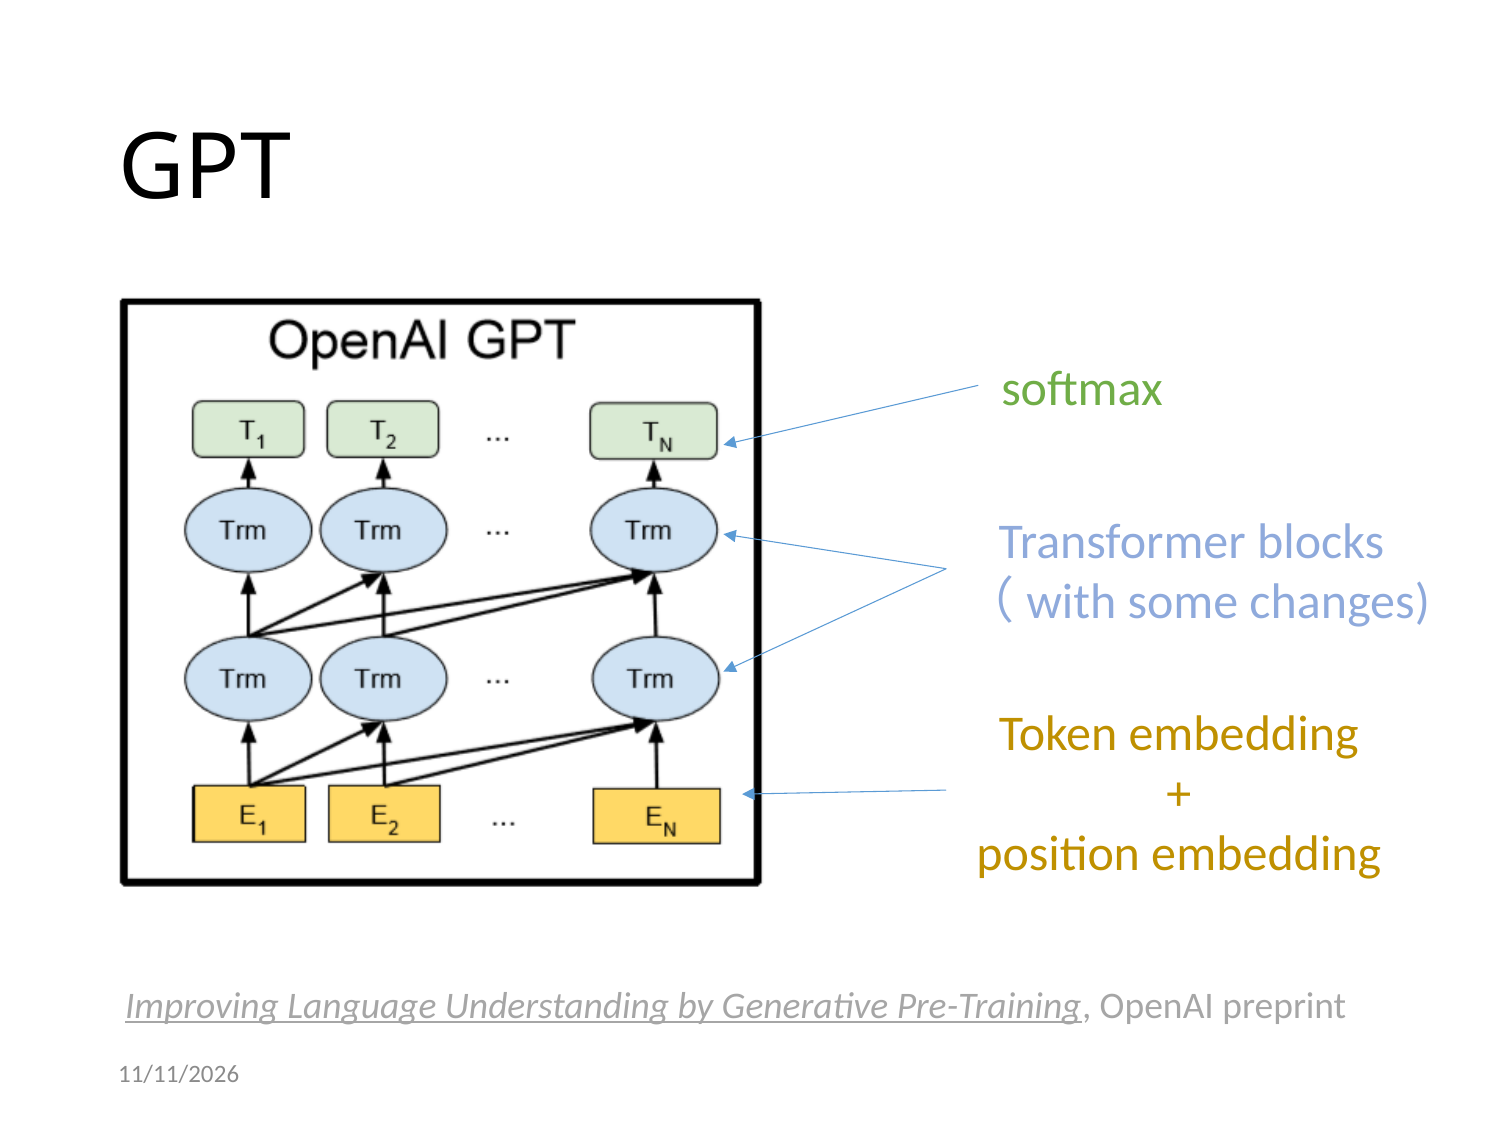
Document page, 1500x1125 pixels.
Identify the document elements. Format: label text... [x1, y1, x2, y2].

text_box softmax [977, 362, 1187, 409]
text_box Transformer blocks（with some changes) [945, 506, 1449, 632]
picture [103, 277, 779, 901]
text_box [723, 568, 947, 672]
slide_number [103, 1042, 441, 1103]
text_box Token embedding + position embedding [945, 732, 1413, 848]
title GPT [103, 59, 1397, 278]
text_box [742, 790, 947, 795]
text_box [723, 385, 979, 445]
text_box Improving Language Understanding by Generative Pre-Training, OpenAI preprint [110, 973, 1364, 1033]
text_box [723, 534, 947, 568]
